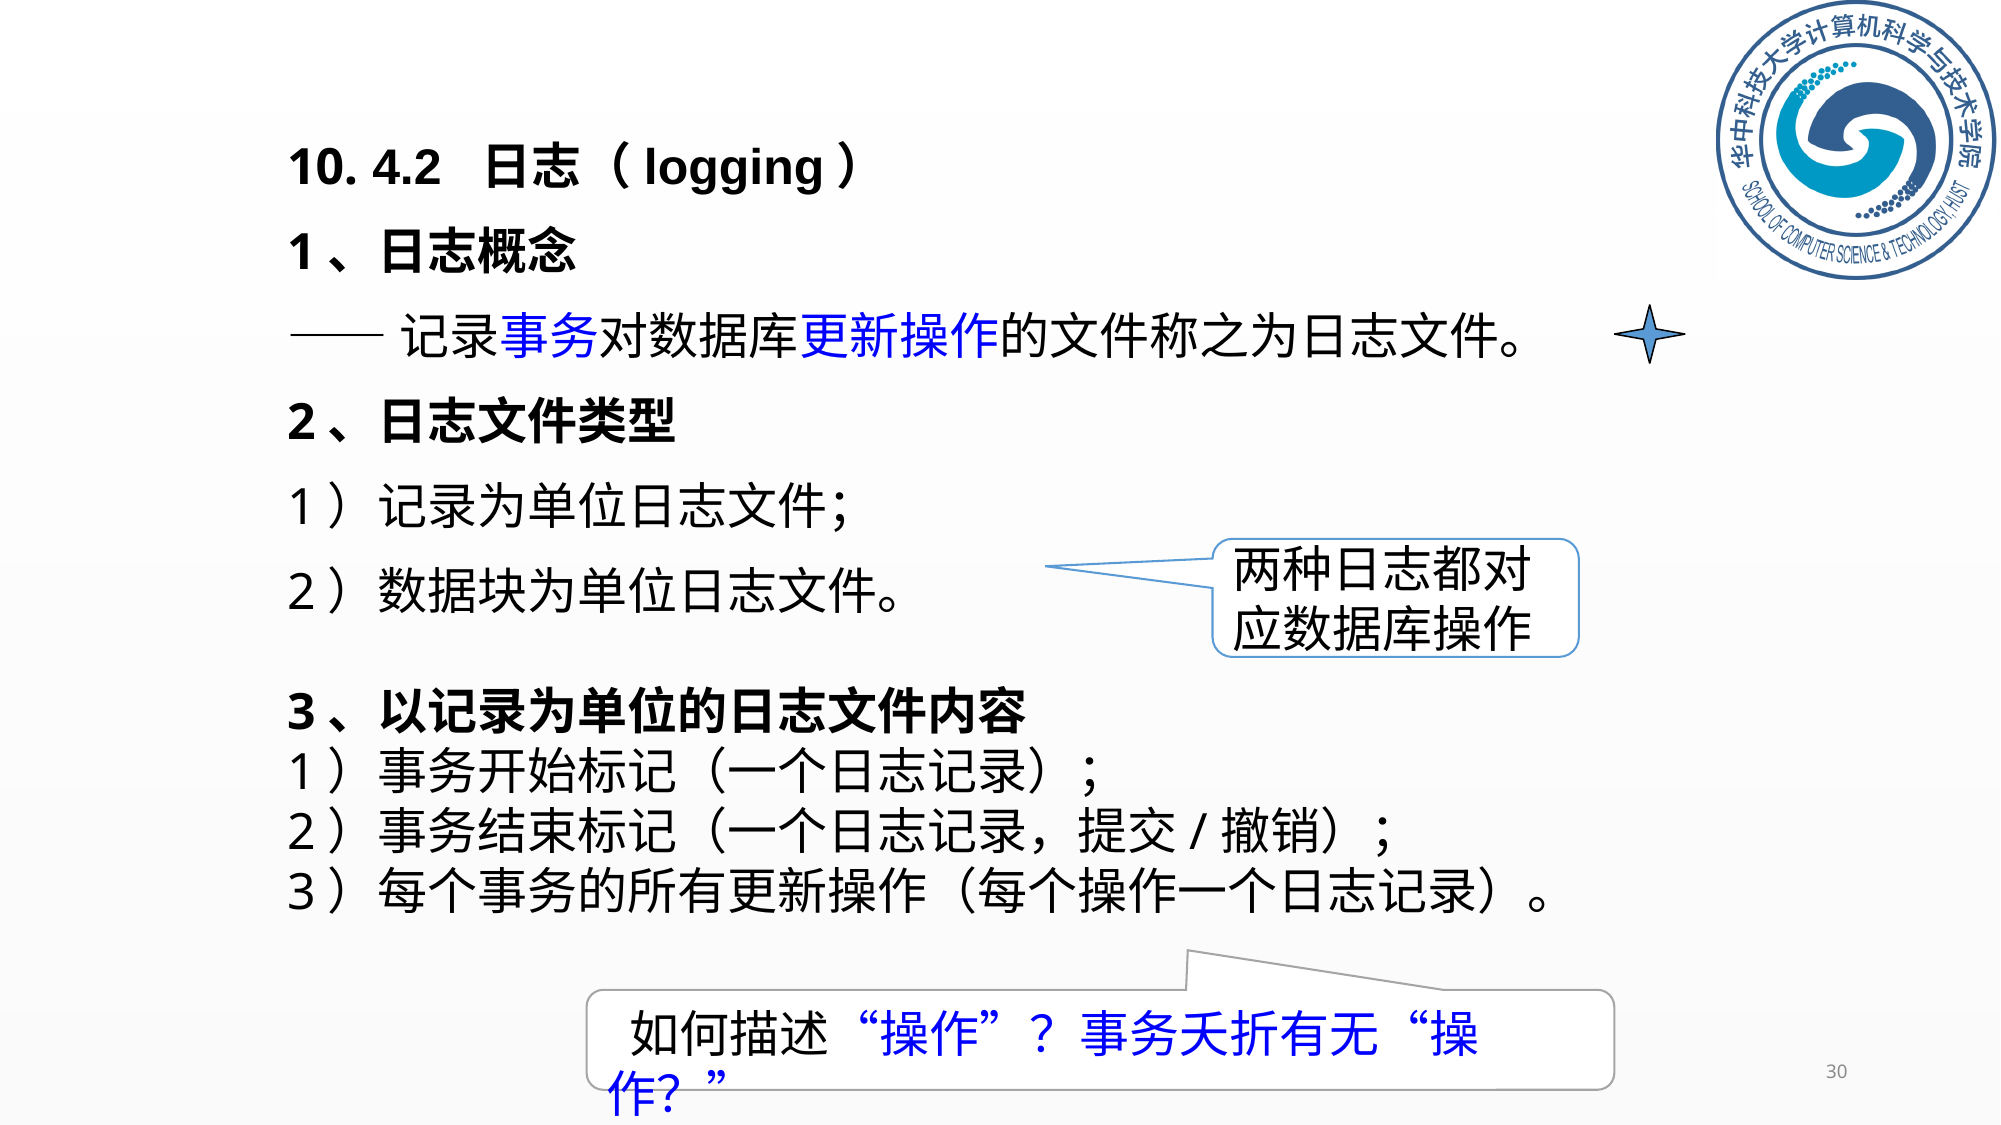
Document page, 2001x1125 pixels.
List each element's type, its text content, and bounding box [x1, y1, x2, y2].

text_box 10. 4.2 日志（logging） 1、日志概念 ——记录事务对数据库更新操作的文件称之为日志文件。 2、日志文件类型 1）记录为单位日志文件； 2）数据块为单位日志文件。 3、以记录为单位的日志文件内容 1）事务开始标记（一个日志记录）； 2）事务结束标记（一个日志记录，提交/撤销）； 3）每个事务的所有更新操作（每个操作一个日志记录）。 [272, 127, 1713, 927]
text_box [1614, 304, 1686, 364]
text_box 两种日志都对应数据库操作 [1045, 537, 1580, 658]
text_box 如何描述“操作”？事务夭折有无“操作？” [585, 949, 1616, 1091]
picture [1716, 0, 1999, 280]
slide_number 30 [1412, 1042, 1863, 1103]
